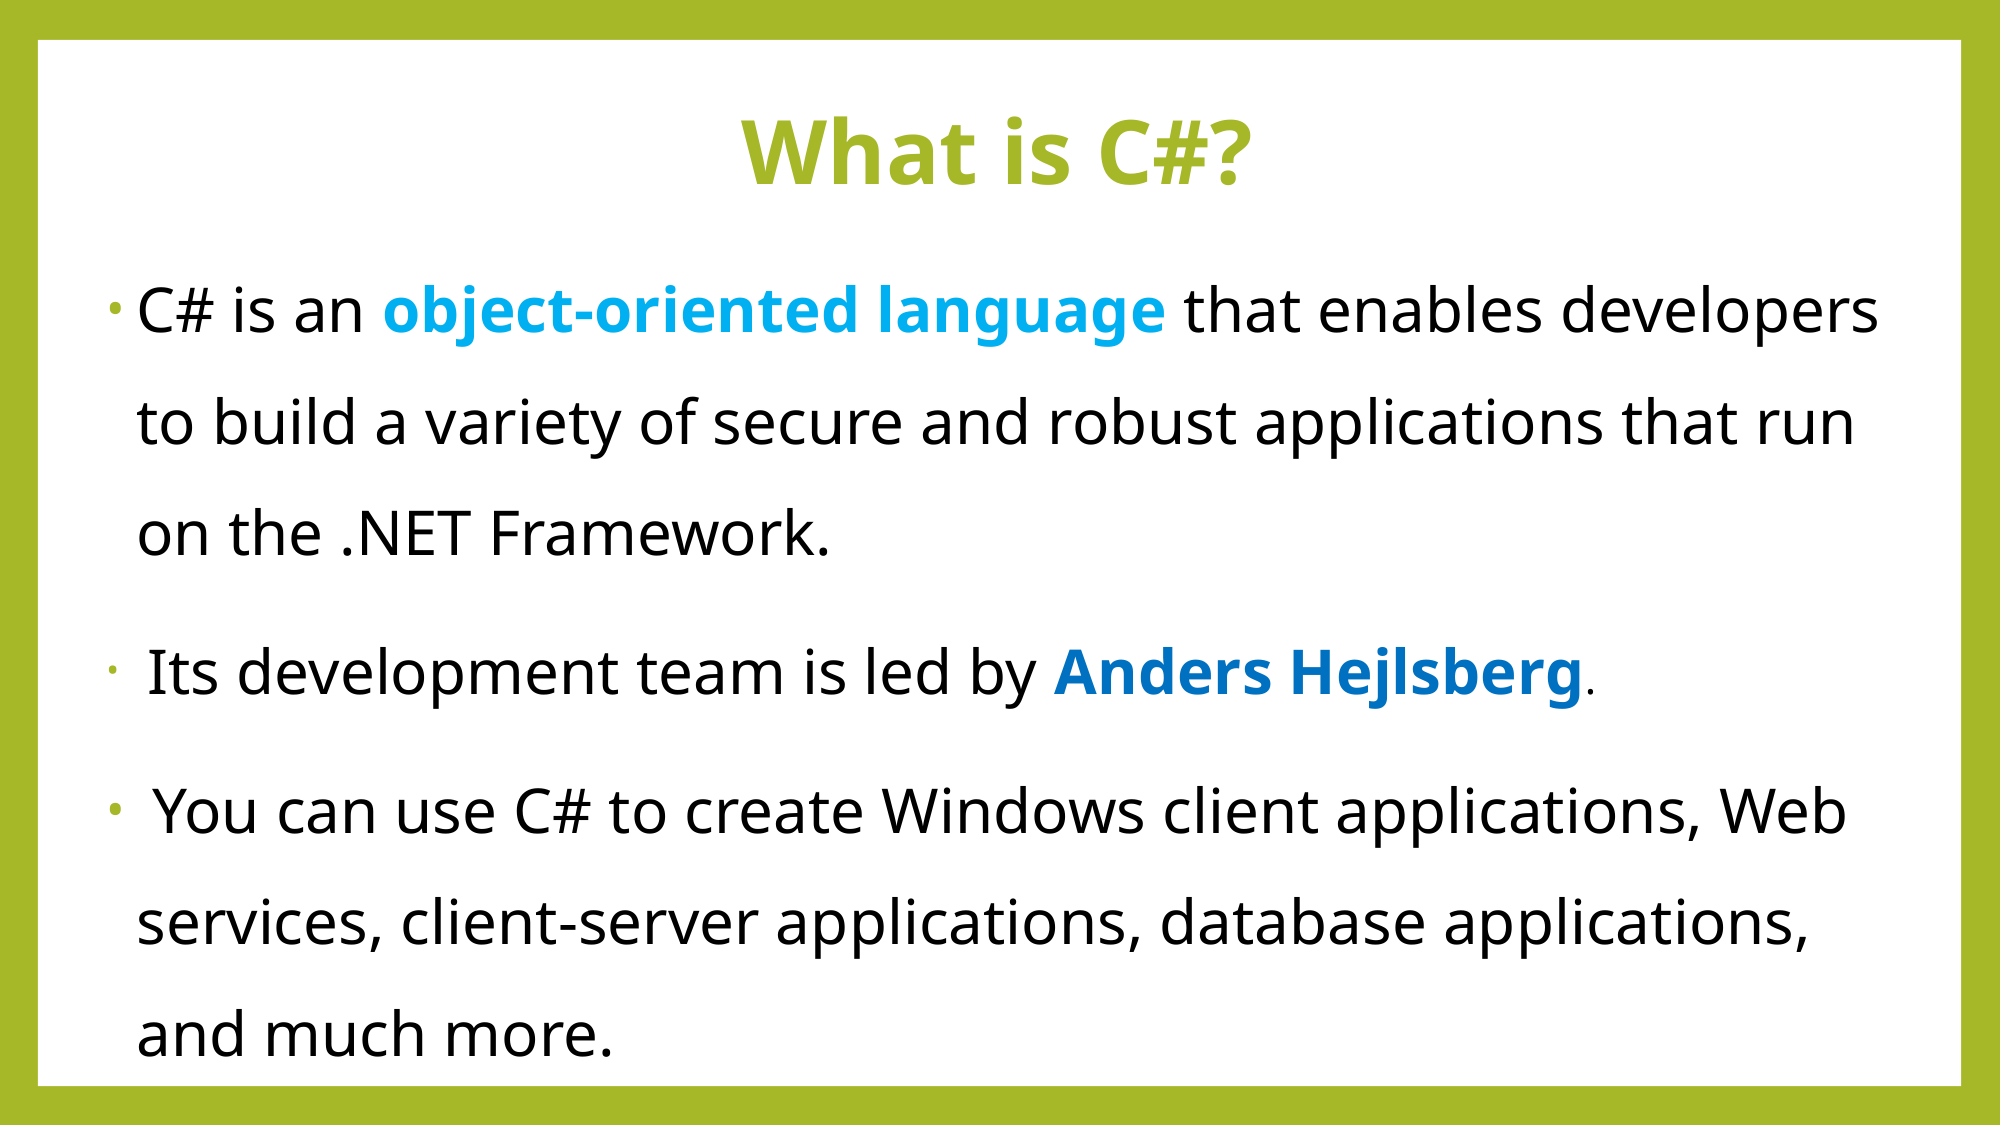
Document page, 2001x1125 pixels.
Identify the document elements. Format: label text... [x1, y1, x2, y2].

title What is C#? [187, 99, 1808, 212]
list C# is an object-oriented language that enables developers to build a variety of secure and robust applications that run on the .NET Framework. Its development team is led by Anders Hejlsberg. You can use C# to create Windows client applications, Web services, client-server applications, database applications, and much more. [83, 225, 1926, 1079]
